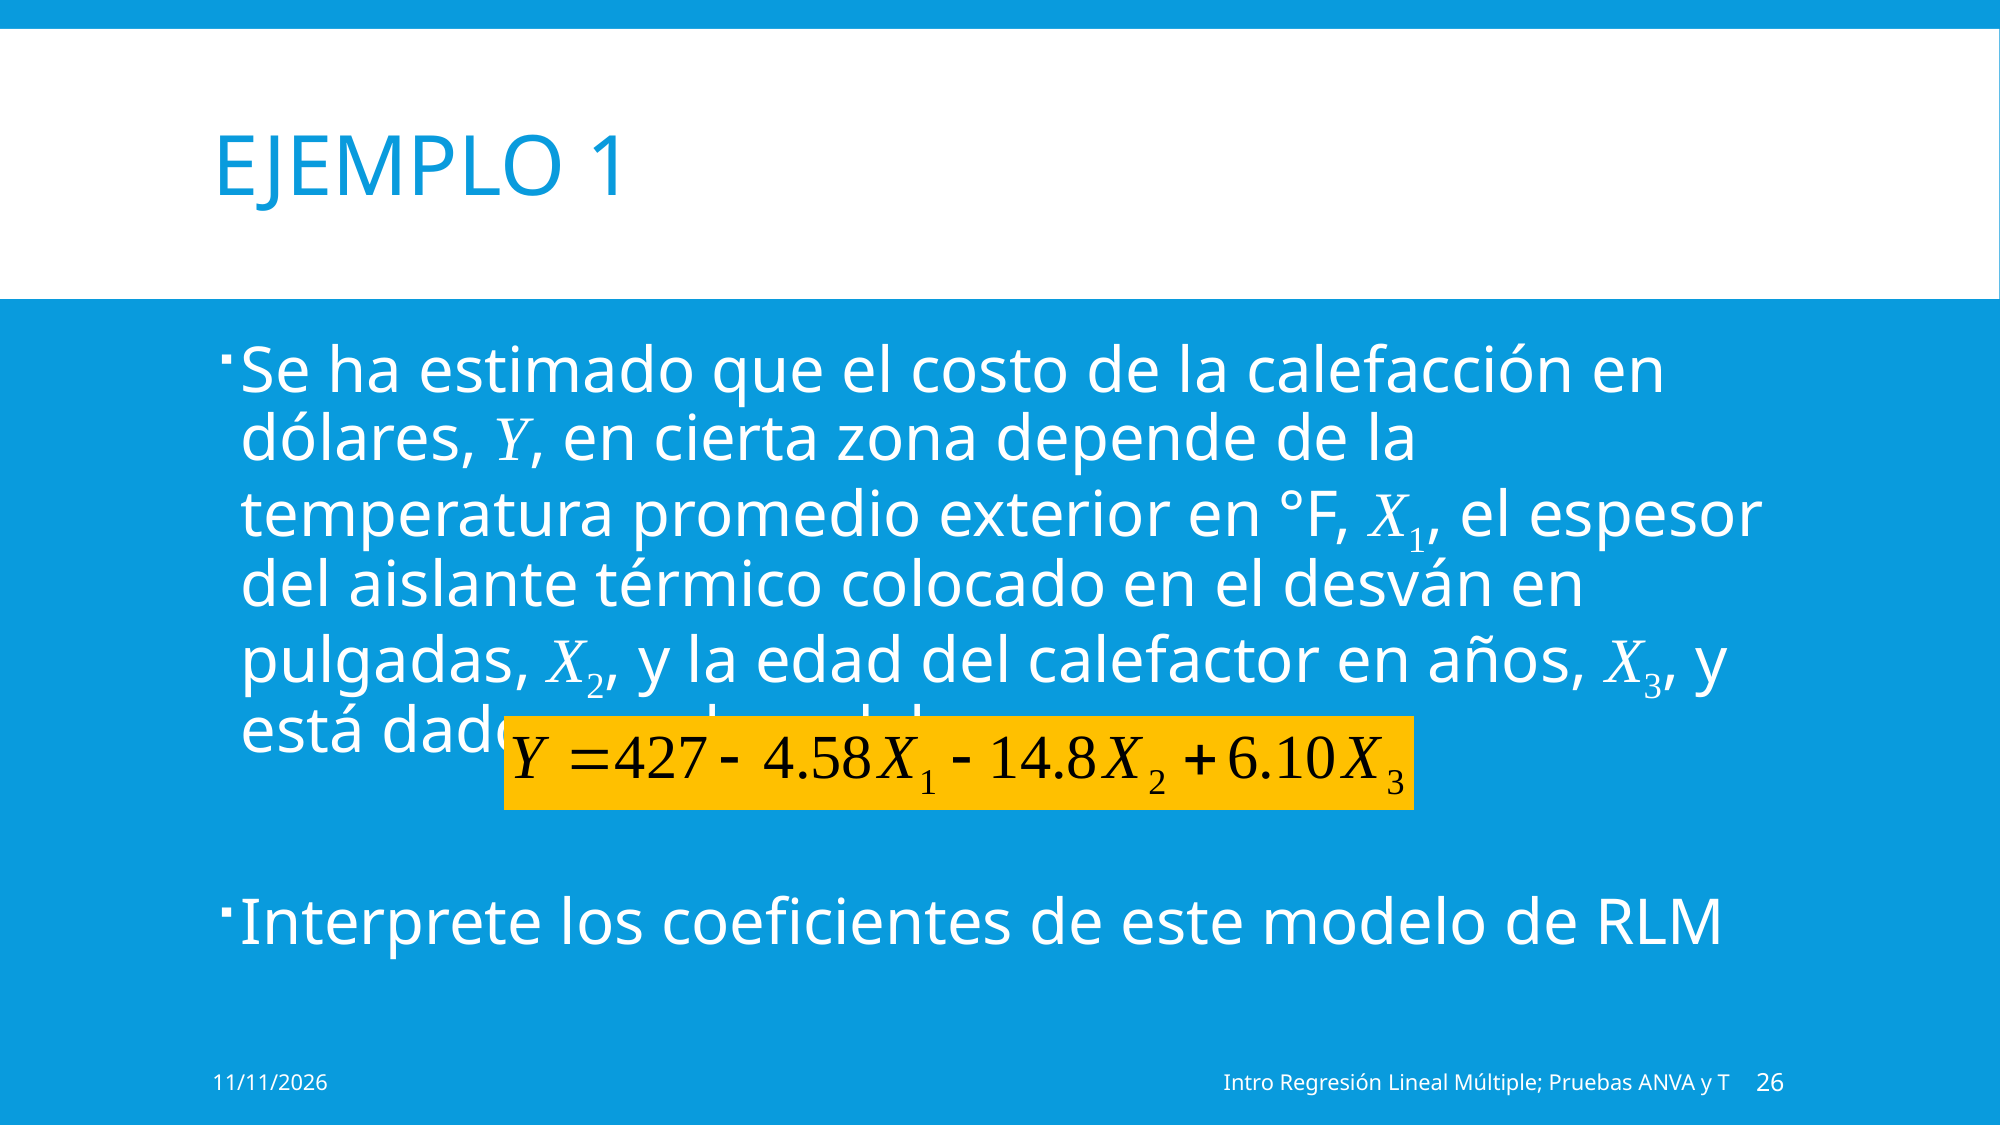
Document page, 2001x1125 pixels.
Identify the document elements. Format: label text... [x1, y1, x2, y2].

title Ejemplo 1 [197, 46, 1803, 295]
list Se ha estimado que el costo de la calefacción en dólares, Y, en cierta zona depende de la temperatura promedio exterior en °F, X1, el espesor del aislante térmico colocado en el desván en pulgadas, X2, y la edad del calefactor en años, X3, y está dado por el modelo Interprete los coeficientes de este modelo de RLM [197, 329, 1803, 1020]
footer Intro Regresión Lineal Múltiple; Pruebas ANVA y T [918, 1053, 1746, 1114]
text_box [503, 715, 1415, 811]
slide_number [197, 1053, 690, 1114]
slide_number 26 [1748, 1053, 1904, 1114]
